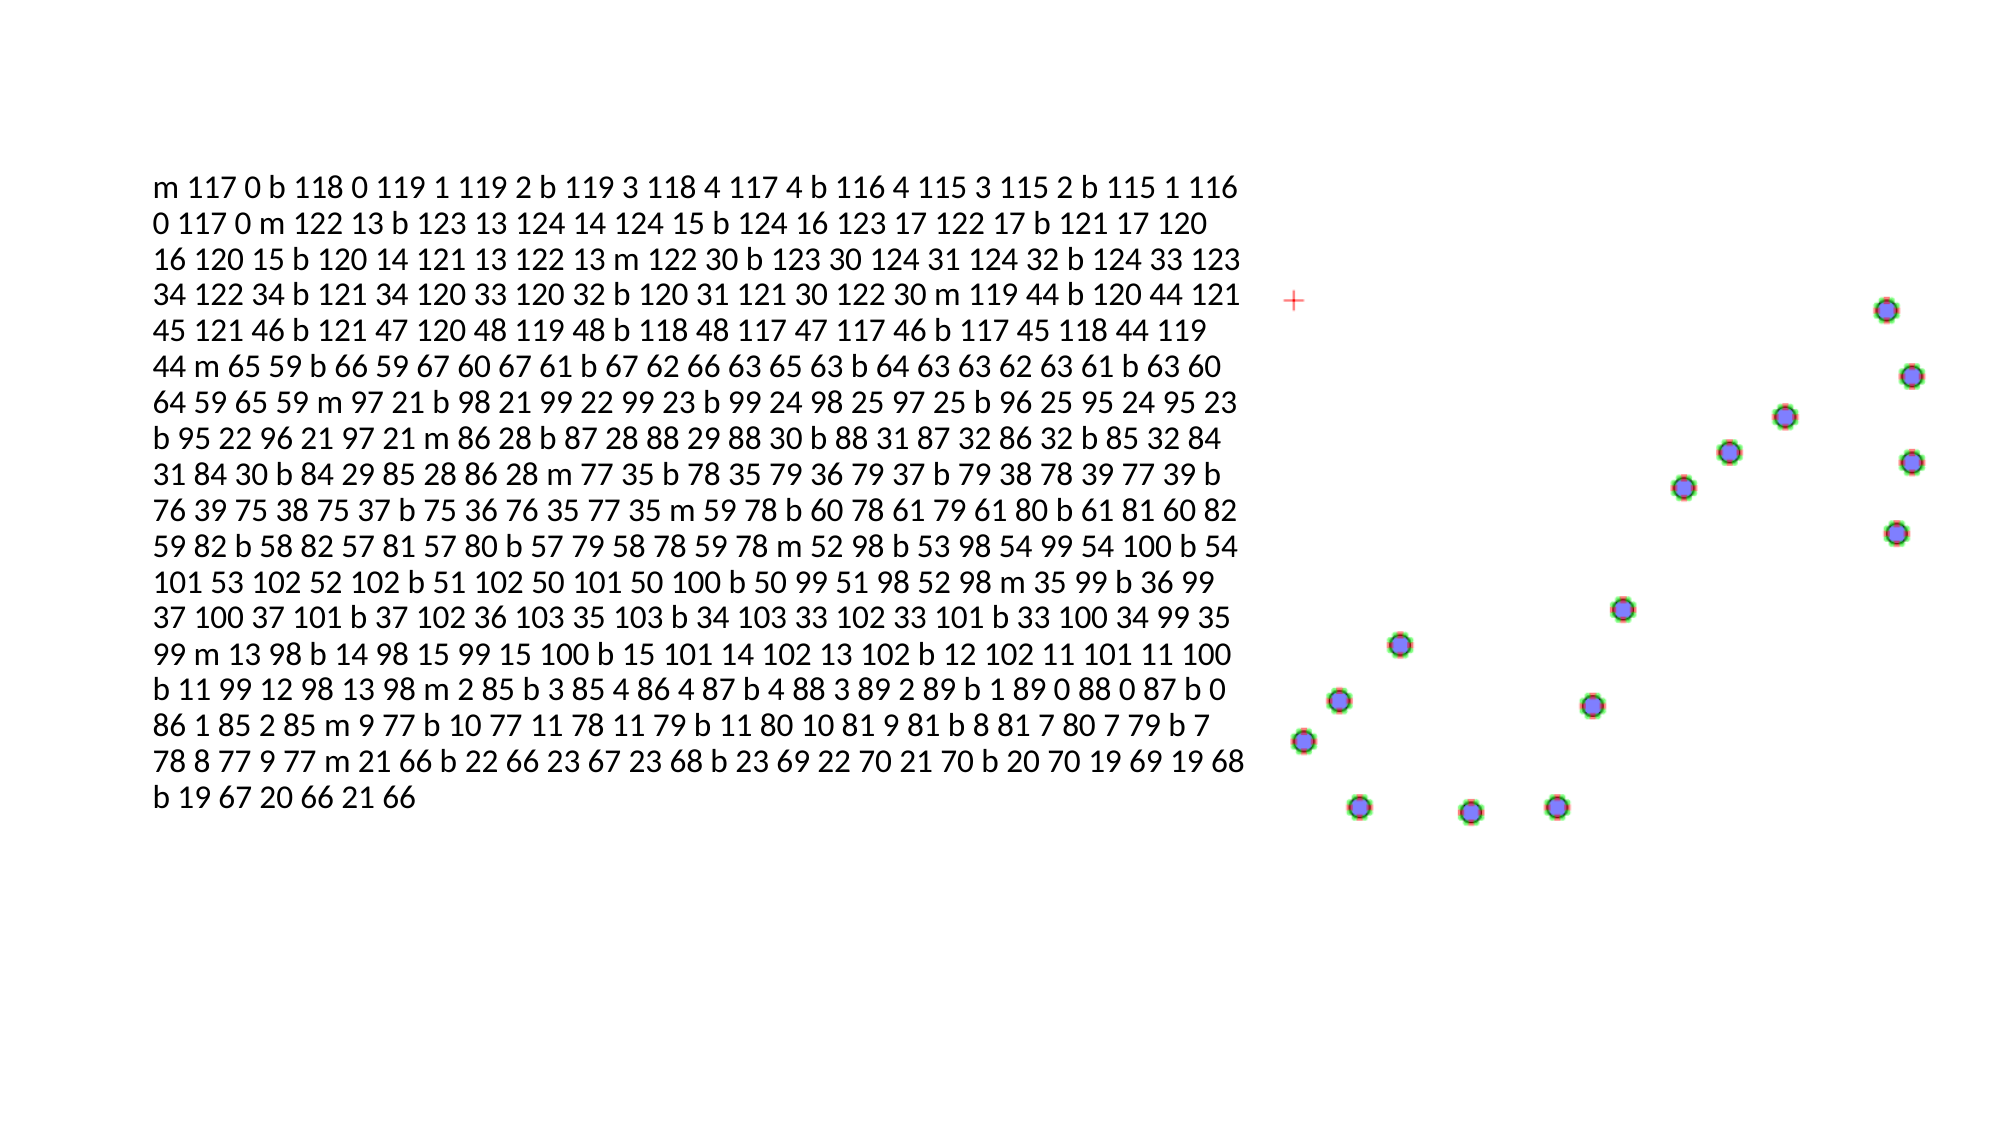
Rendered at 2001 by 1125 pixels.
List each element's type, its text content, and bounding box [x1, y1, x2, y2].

list m 117 0 b 118 0 119 1 119 2 b 119 3 118 4 117 4 b 116 4 115 3 115 2 b 115 1 116 0 117 0 m 122 13 b 123 13 124 14 124 15 b 124 16 123 17 122 17 b 121 17 120 16 120 15 b 120 14 121 13 122 13 m 122 30 b 123 30 124 31 124 32 b 124 33 123 34 122 34 b 121 34 120 33 120 32 b 120 31 121 30 122 30 m 119 44 b 120 44 121 45 121 46 b 121 47 120 48 119 48 b 118 48 117 47 117 46 b 117 45 118 44 119 44 m 65 59 b 66 59 67 60 67 61 b 67 62 66 63 65 63 b 64 63 63 62 63 61 b 63 60 64 59 65 59 m 97 21 b 98 21 99 22 99 23 b 99 24 98 25 97 25 b 96 25 95 24 95 23 b 95 22 96 21 97 21 m 86 28 b 87 28 88 29 88 30 b 88 31 87 32 86 32 b 85 32 84 31 84 30 b 84 29 85 28 86 28 m 77 35 b 78 35 79 36 79 37 b 79 38 78 39 77 39 b 76 39 75 38 75 37 b 75 36 76 35 77 35 m 59 78 b 60 78 61 79 61 80 b 61 81 60 82 59 82 b 58 82 57 81 57 80 b 57 79 58 78 59 78 m 52 98 b 53 98 54 99 54 100 b 54 101 53 102 52 102 b 51 102 50 101 50 100 b 50 99 51 98 52 98 m 35 99 b 36 99 37 100 37 101 b 37 102 36 103 35 103 b 34 103 33 102 33 101 b 33 100 34 99 35 99 m 13 98 b 14 98 15 99 15 100 b 15 101 14 102 13 102 b 12 102 11 101 11 100 b 11 99 12 98 13 98 m 2 85 b 3 85 4 86 4 87 b 4 88 3 89 2 89 b 1 89 0 88 0 87 b 0 86 1 85 2 85 m 9 77 b 10 77 11 78 11 79 b 11 80 10 81 9 81 b 8 81 7 80 7 79 b 7 78 8 77 9 77 m 21 66 b 22 66 23 67 23 68 b 23 69 22 70 21 70 b 20 70 19 69 19 68 b 19 67 20 66 21 66 [137, 161, 1264, 963]
picture [1271, 274, 1943, 851]
